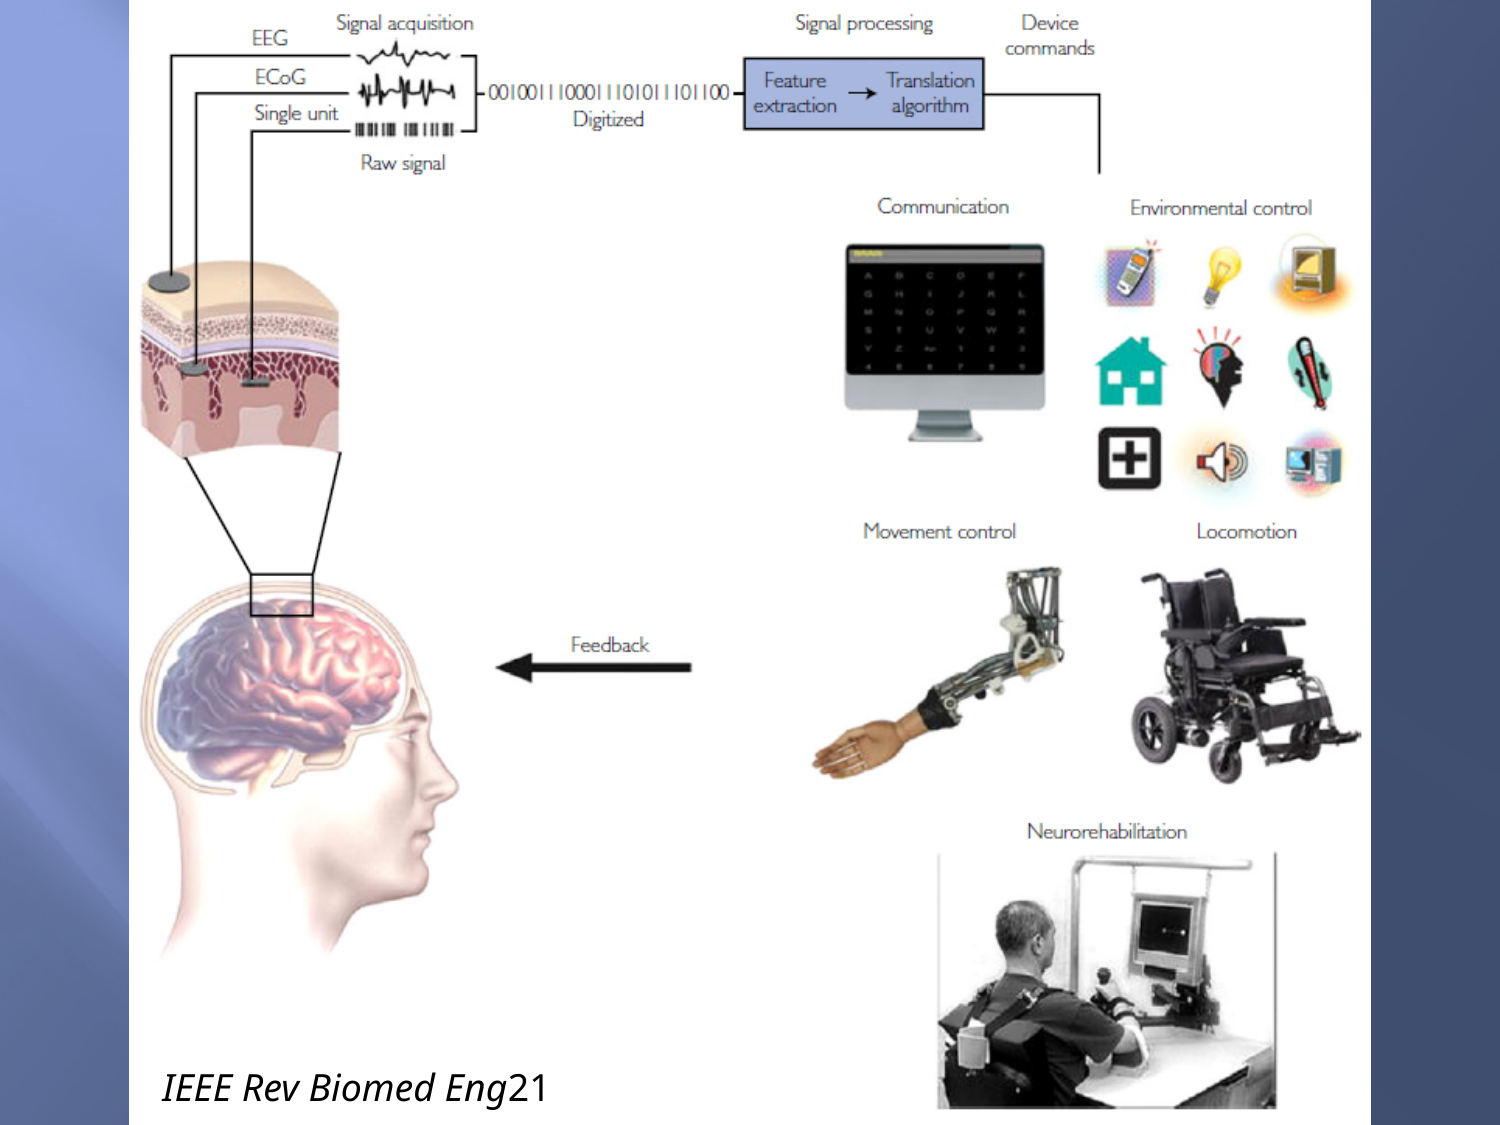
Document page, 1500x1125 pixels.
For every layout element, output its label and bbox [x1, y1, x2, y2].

picture [128, 0, 1371, 1125]
